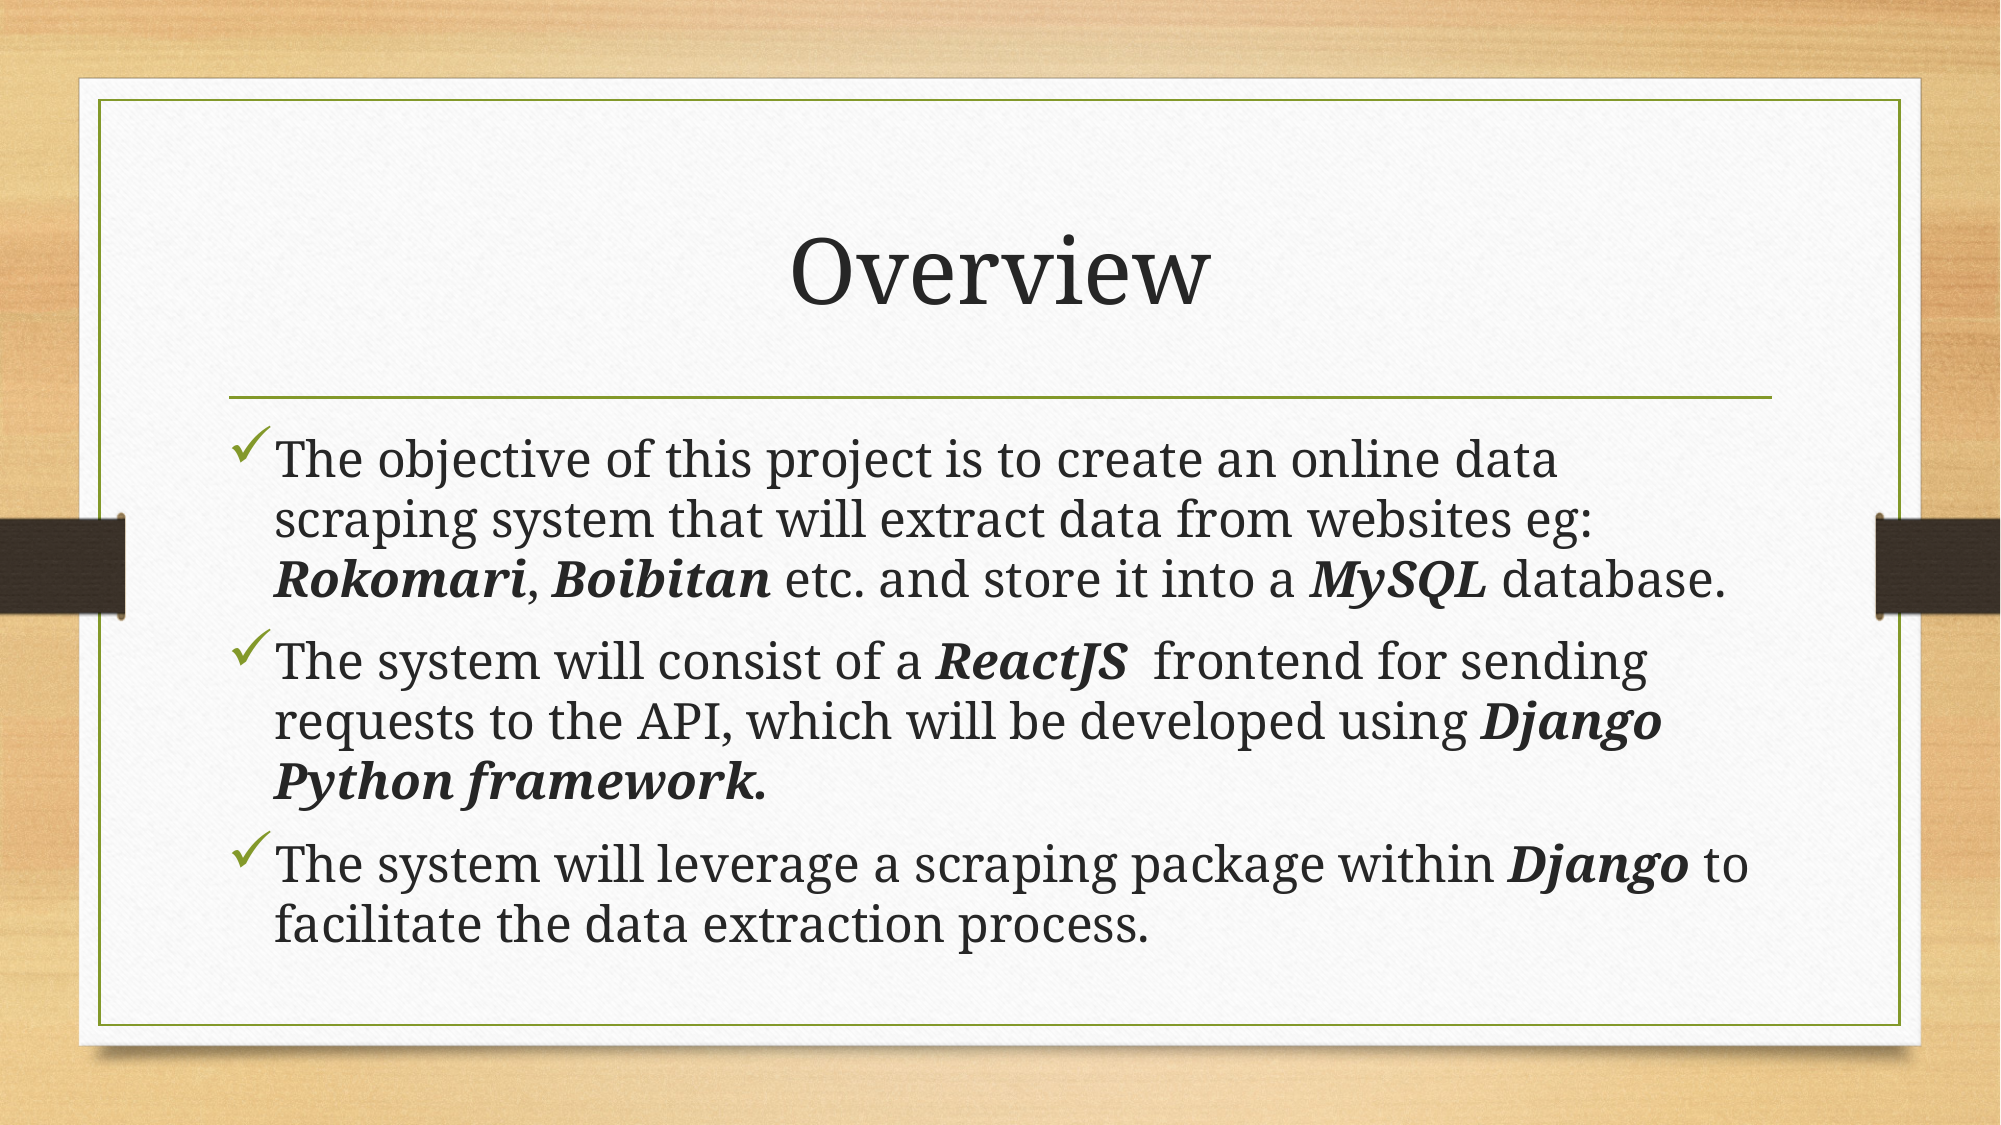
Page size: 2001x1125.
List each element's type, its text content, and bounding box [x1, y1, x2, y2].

list The objective of this project is to create an online data scraping system that will extract data from websites eg: Rokomari, Boibitan etc. and store it into a MySQL database. The system will consist of a ReactJS frontend for sending requests to the API, which will be developed using Django Python framework. The system will leverage a scraping package within Django to facilitate the data extraction process. [212, 419, 1788, 964]
title Overview [212, 161, 1788, 375]
picture [0, 0, 2001, 1125]
